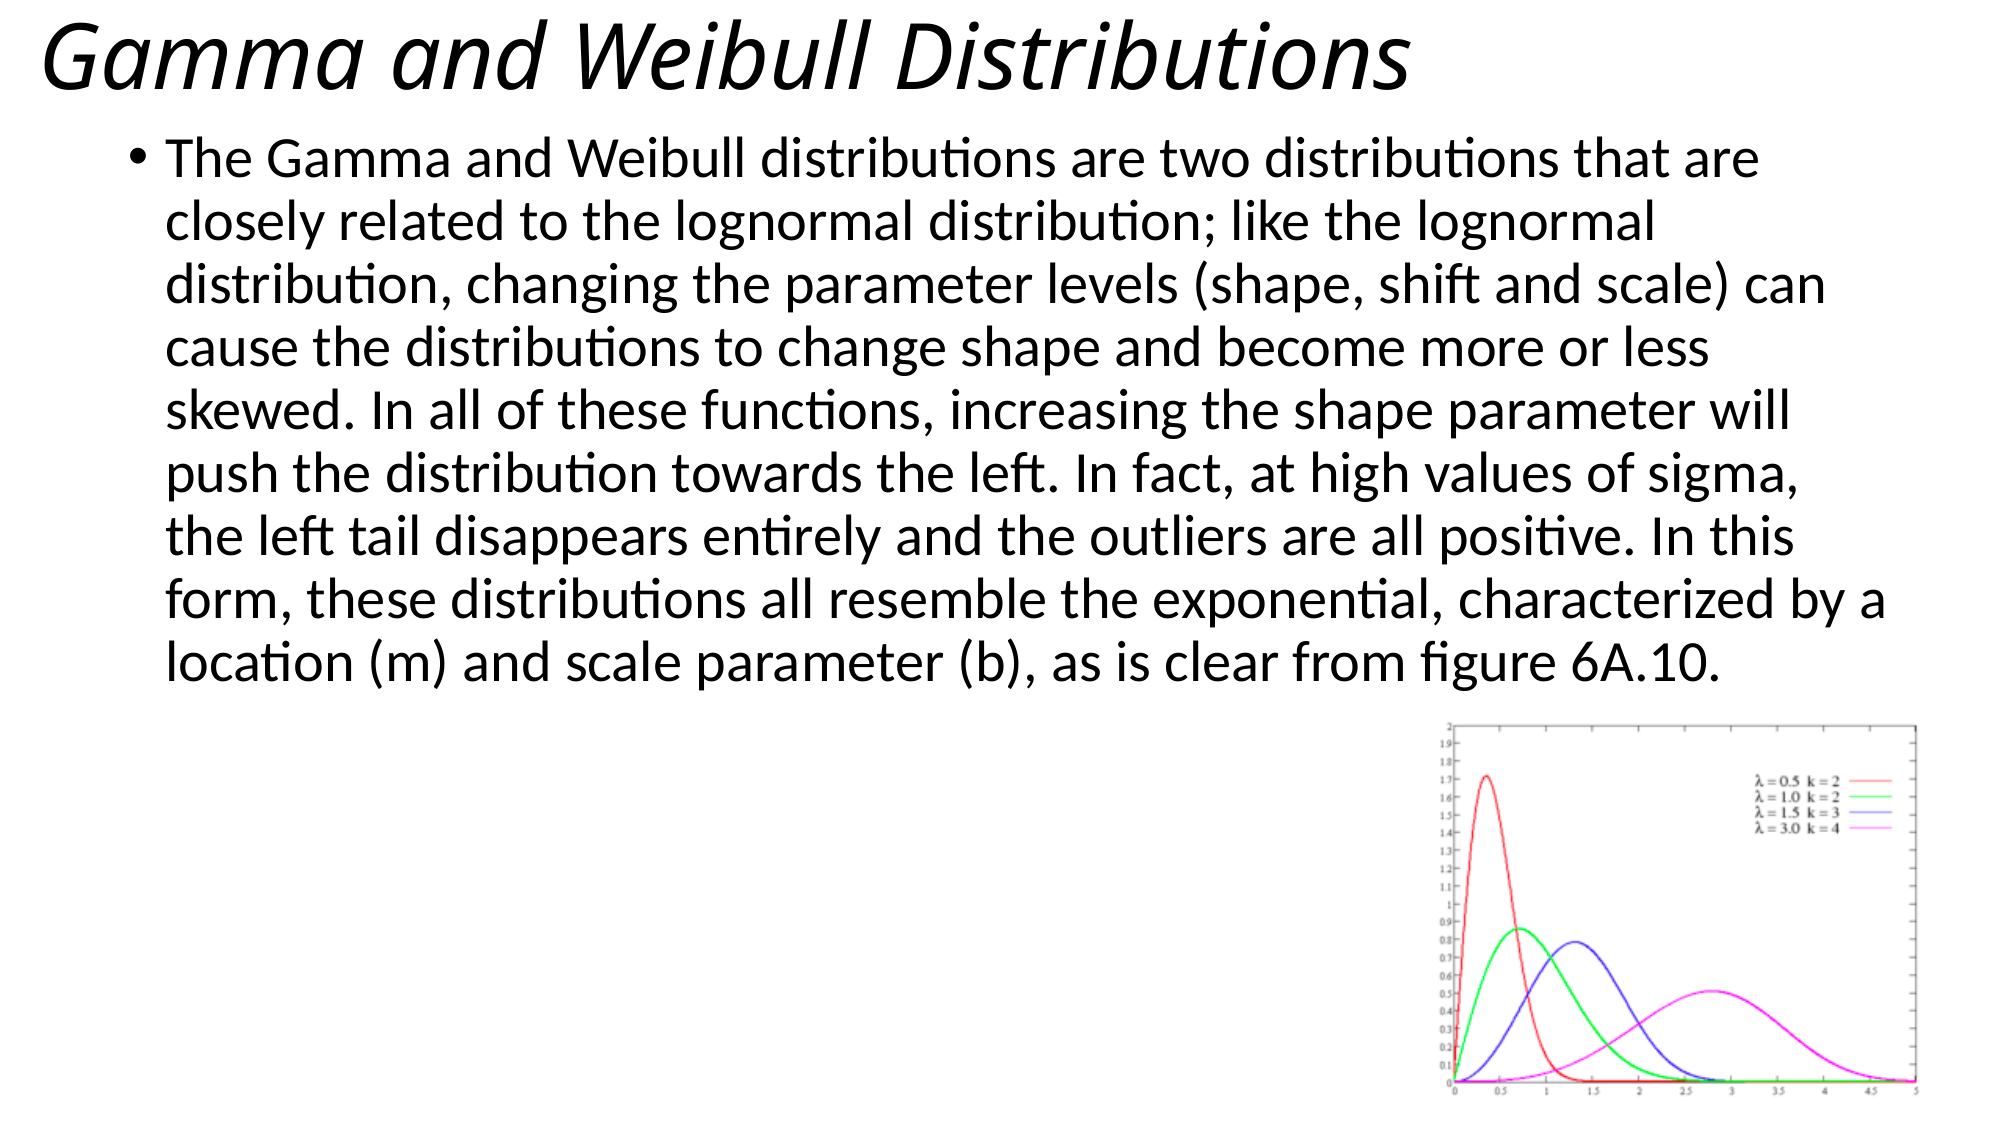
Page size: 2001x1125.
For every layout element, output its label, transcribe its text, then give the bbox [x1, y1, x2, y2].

list The Gamma and Weibull distributions are two distributions that are closely related to the lognormal distribution; like the lognormal distribution, changing the parameter levels (shape, shift and scale) can cause the distributions to change shape and become more or less skewed. In all of these functions, increasing the shape parameter will push the distribution towards the left. In fact, at high values of sigma, the left tail disappears entirely and the outliers are all positive. In this form, these distributions all resemble the exponential, characterized by a location (m) and scale parameter (b), as is clear from figure 6A.10. [112, 119, 1905, 1112]
picture [1425, 710, 1934, 1112]
title Gamma and Weibull Distributions [0, 0, 1863, 120]
